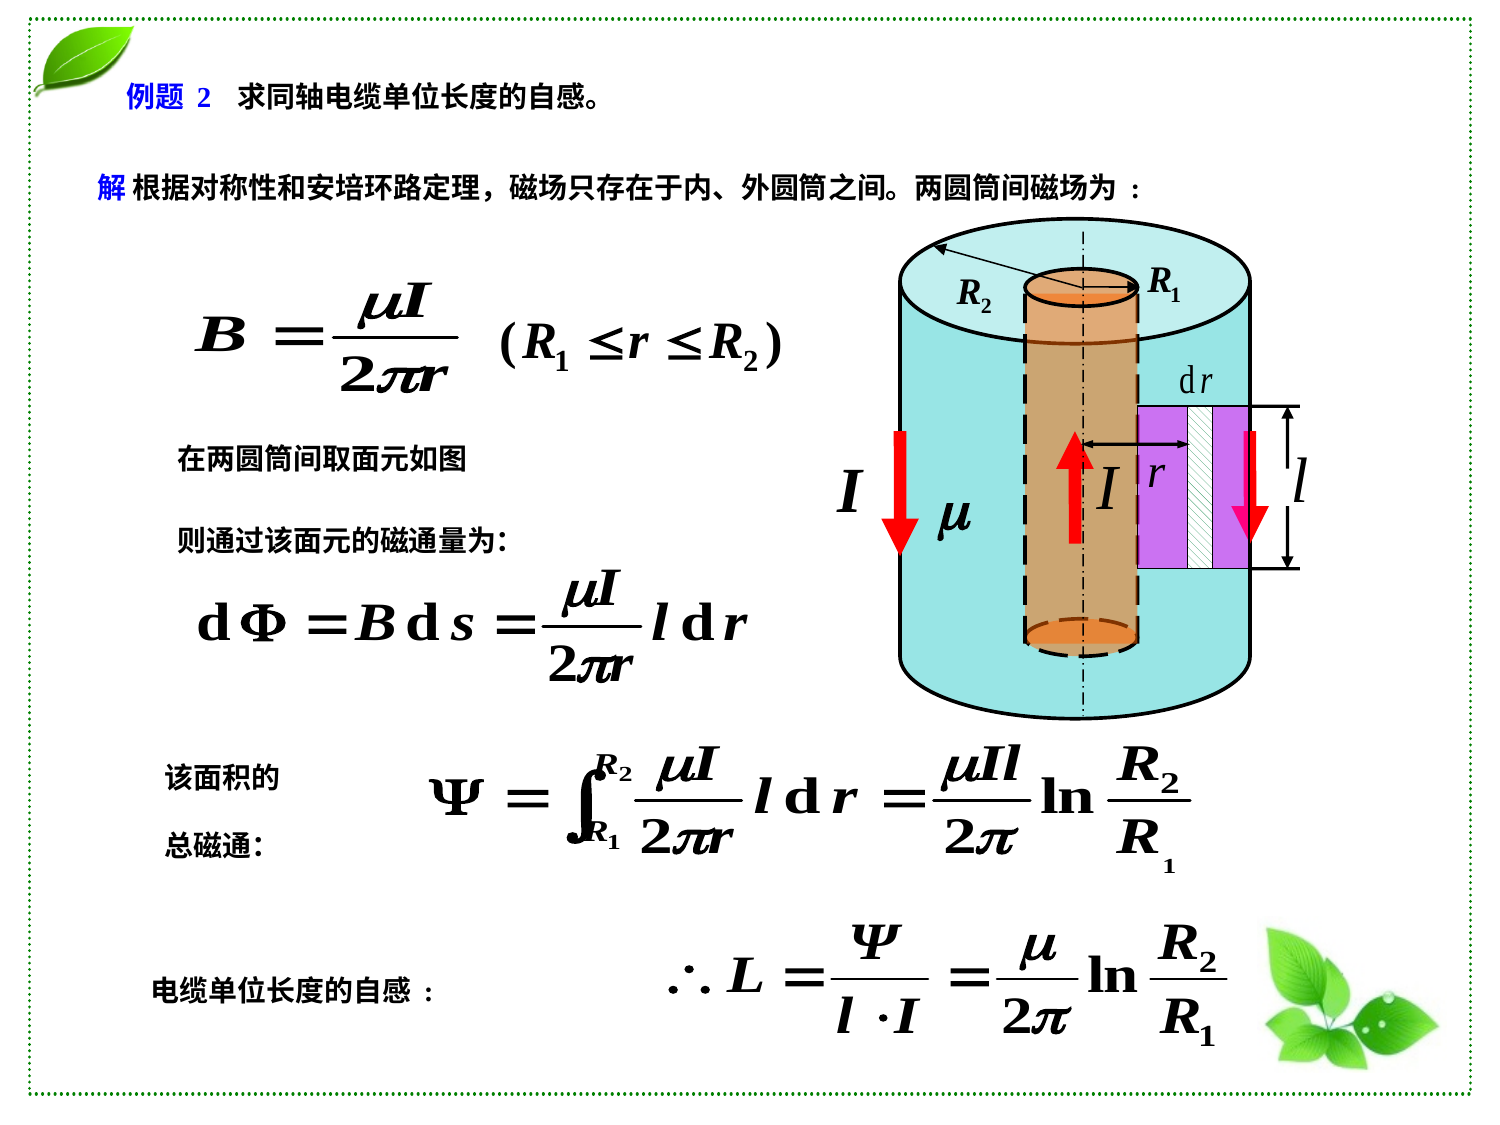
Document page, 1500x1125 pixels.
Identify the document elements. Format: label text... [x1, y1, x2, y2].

picture [29, 18, 136, 100]
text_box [661, 905, 1242, 1059]
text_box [824, 218, 1251, 719]
text_box 电缆单位长度的自感: [135, 931, 656, 1015]
text_box 则通过该面元的磁通量为： [162, 481, 813, 565]
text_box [188, 550, 762, 695]
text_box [493, 305, 793, 381]
text_box 该面积的 总磁通： [150, 718, 488, 870]
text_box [419, 727, 1207, 883]
text_box 解 根据对称性和安培环路定理，磁场只存在于内、外圆筒之间。两圆筒间磁场为: [24, 115, 1447, 213]
picture [1257, 916, 1447, 1073]
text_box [1080, 231, 1326, 717]
text_box 在两圆筒间取面元如图 [162, 399, 775, 483]
text_box 例题2 求同轴电缆单位长度的自感。 [112, 37, 1074, 115]
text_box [180, 264, 477, 405]
